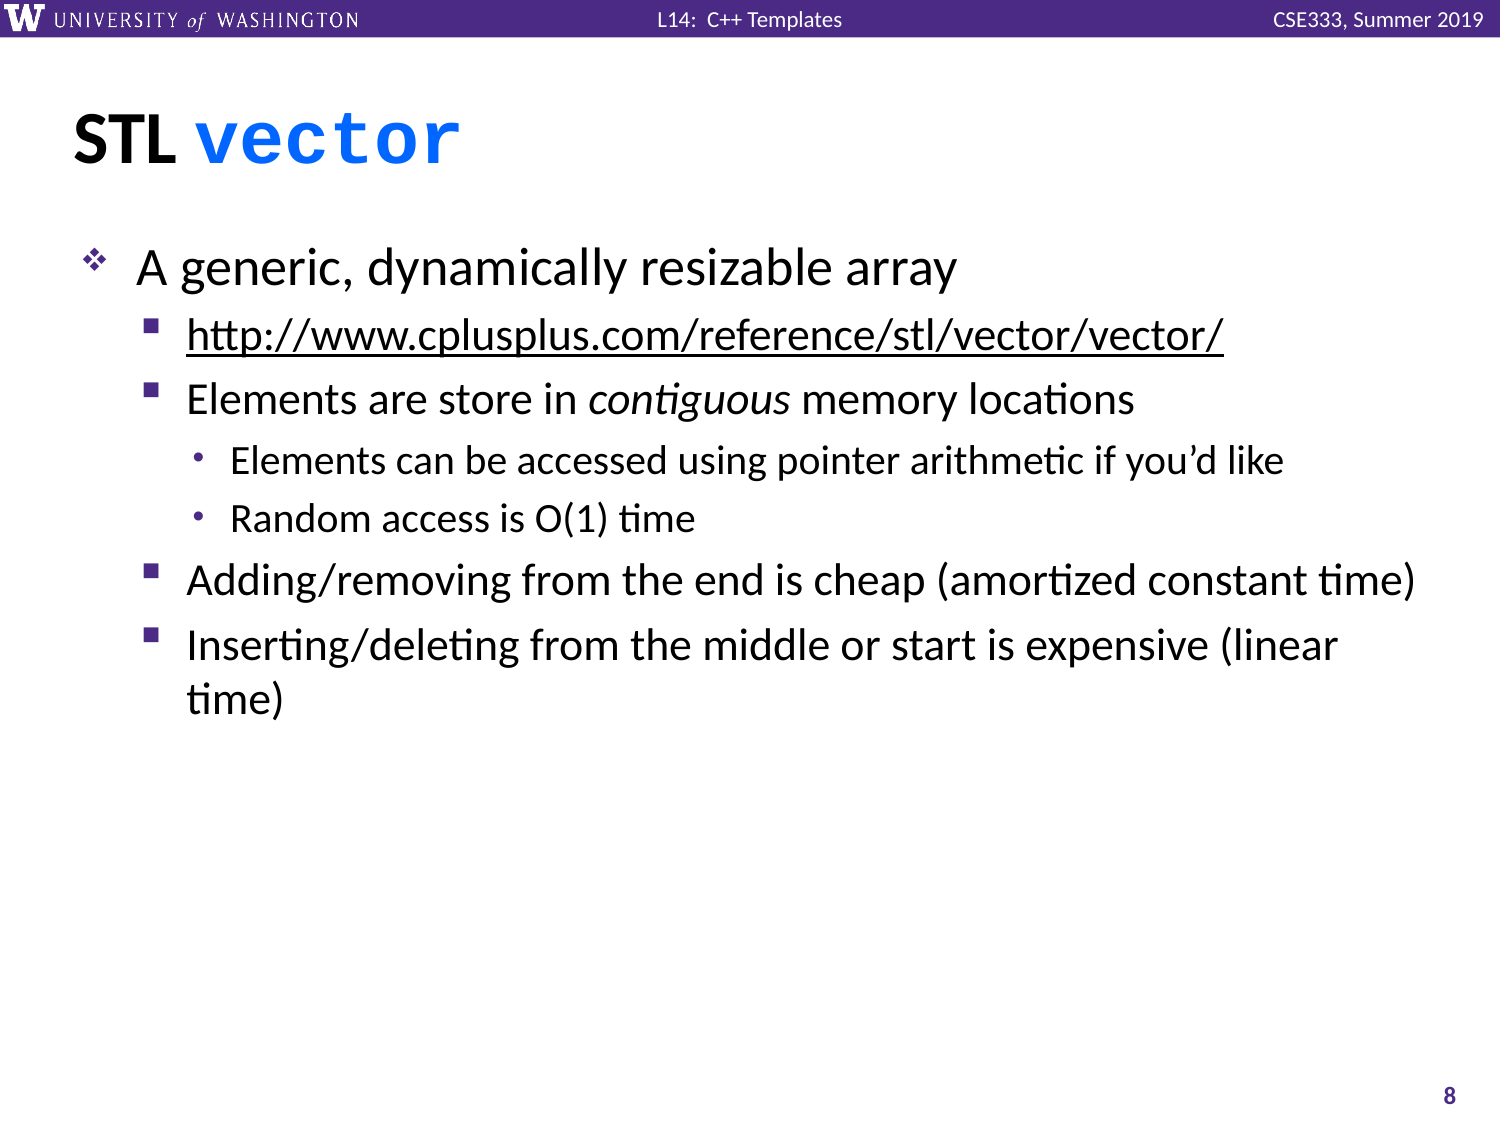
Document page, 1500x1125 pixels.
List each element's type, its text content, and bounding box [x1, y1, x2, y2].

picture [4, 4, 358, 32]
title STL vector [58, 71, 1438, 197]
slide_number 8 [1400, 1065, 1500, 1125]
list A generic, dynamically resizable array http://www.cplusplus.com/reference/stl/vector/vector/ Elements are store in contiguous memory locations Elements can be accessed using pointer arithmetic if you’d like Random access is O(1) time Adding/removing from the end is cheap (amortized constant time) Inserting/deleting from the middle or start is expensive (linear time) [64, 223, 1438, 1040]
